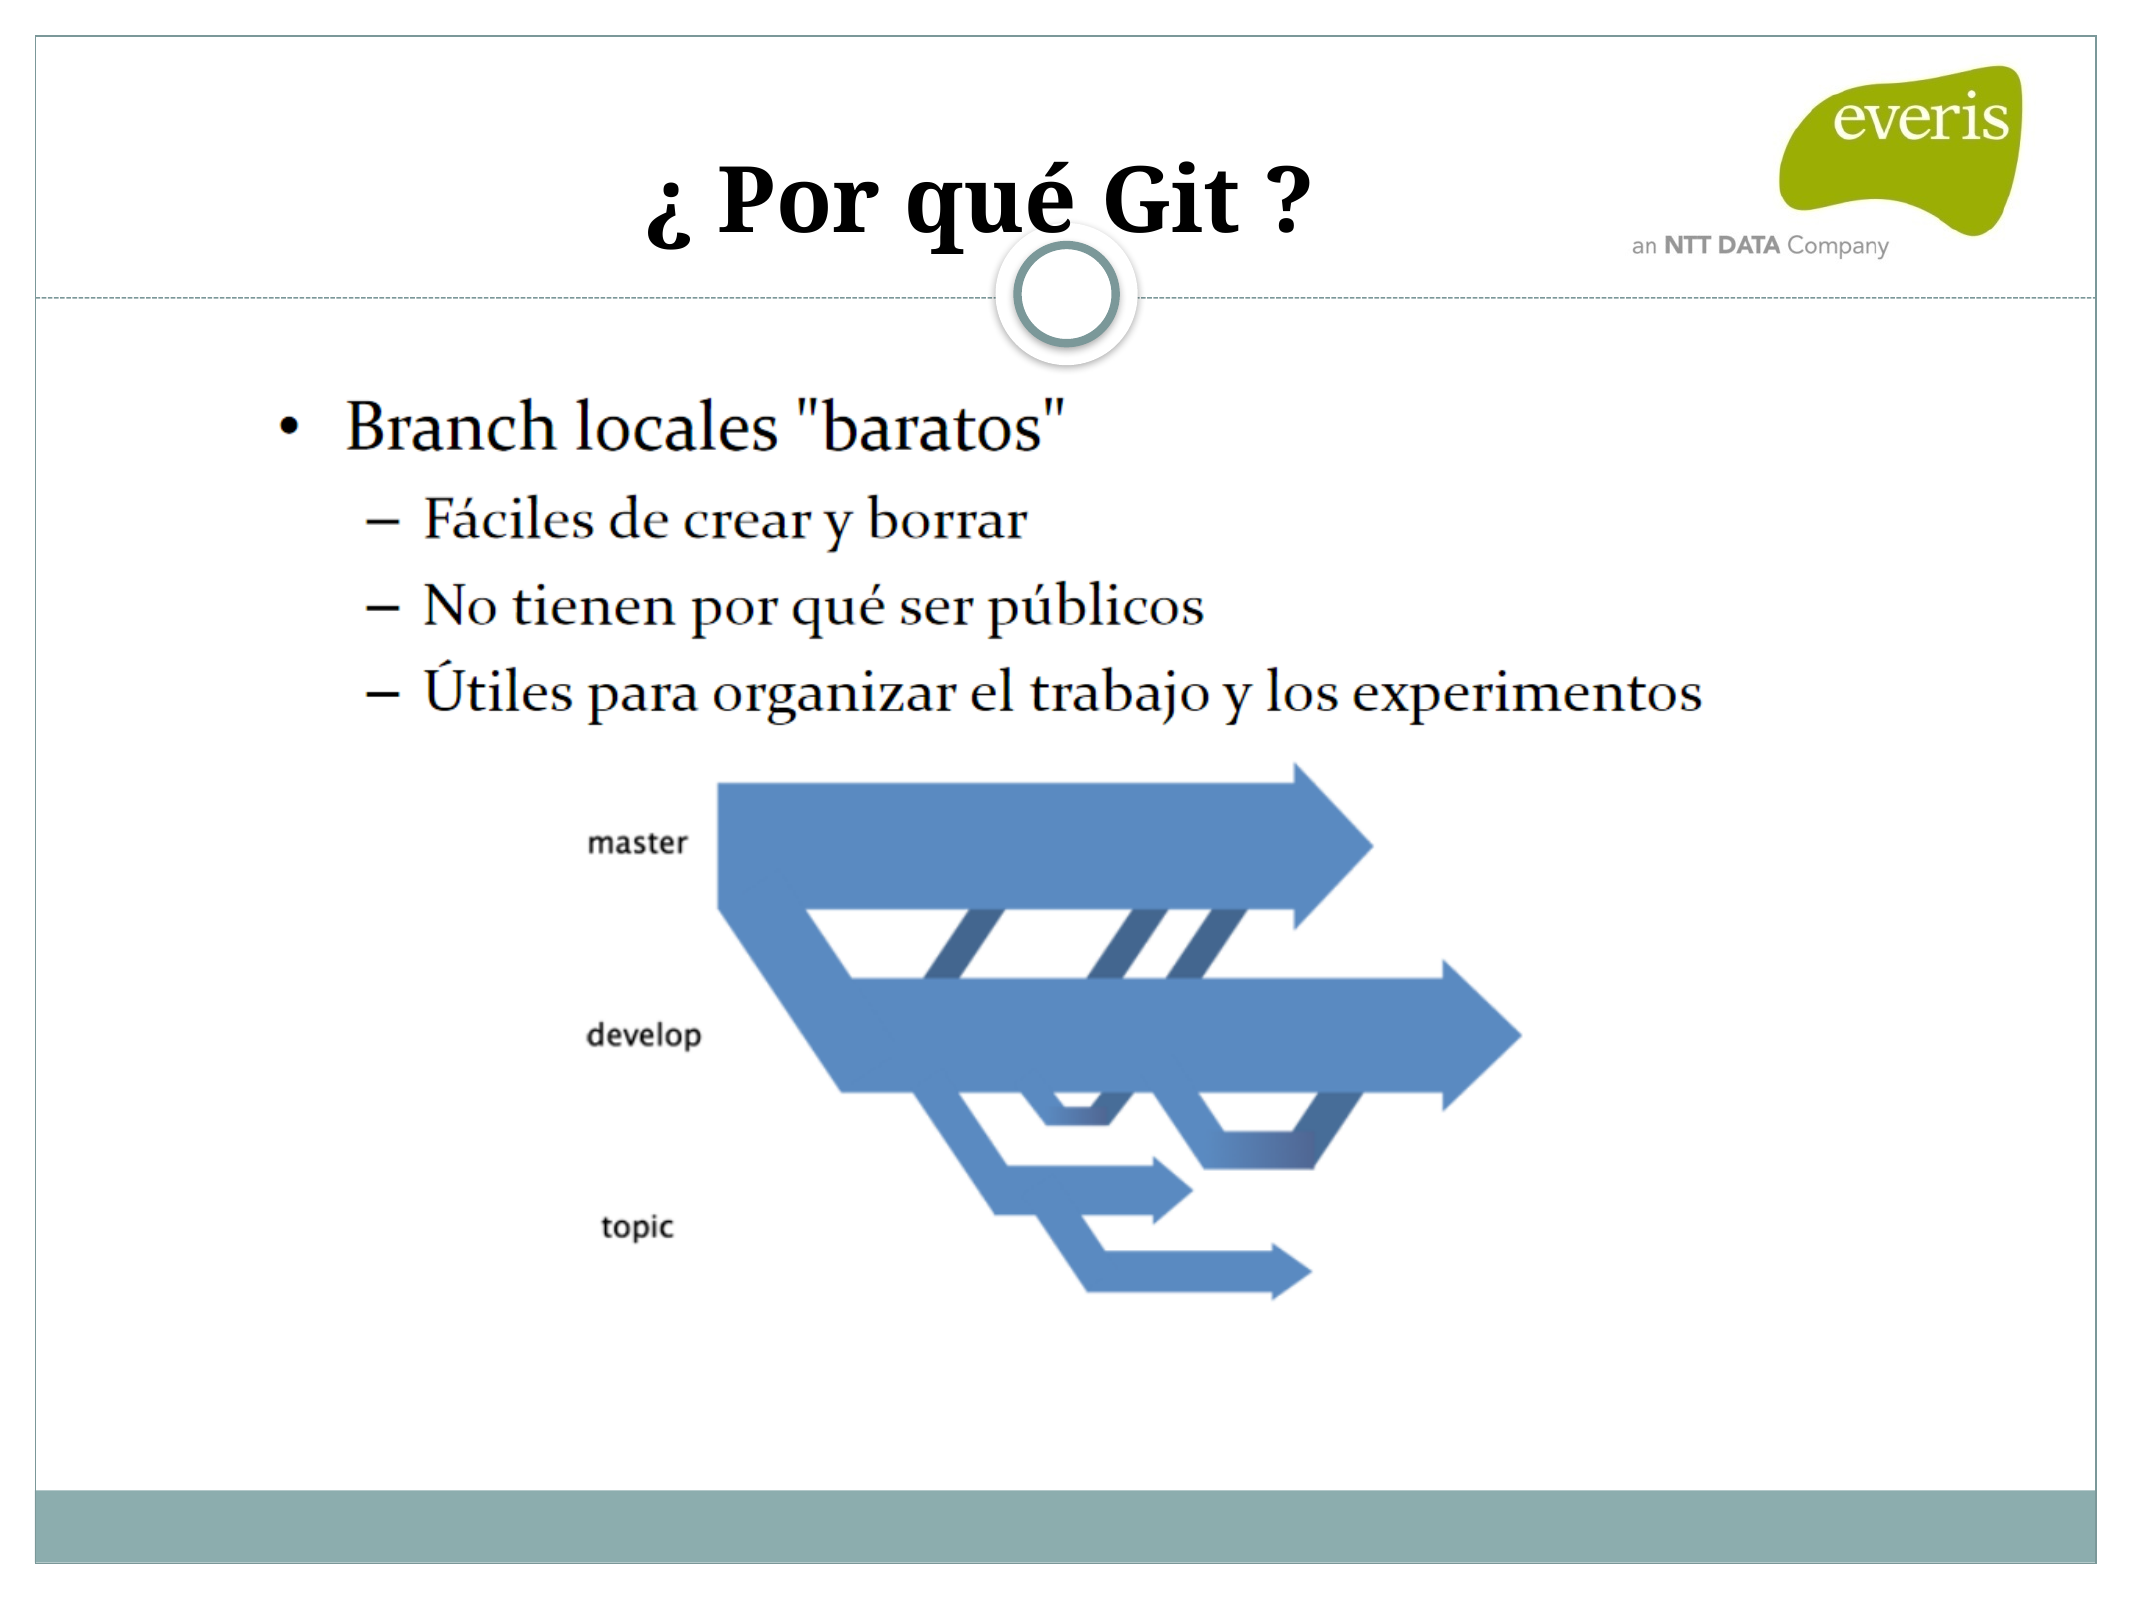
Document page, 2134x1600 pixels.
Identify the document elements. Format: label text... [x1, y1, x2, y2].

text_box ¿ Por qué Git ? [117, 132, 1599, 260]
picture [257, 377, 1729, 1357]
picture [1606, 39, 2060, 292]
